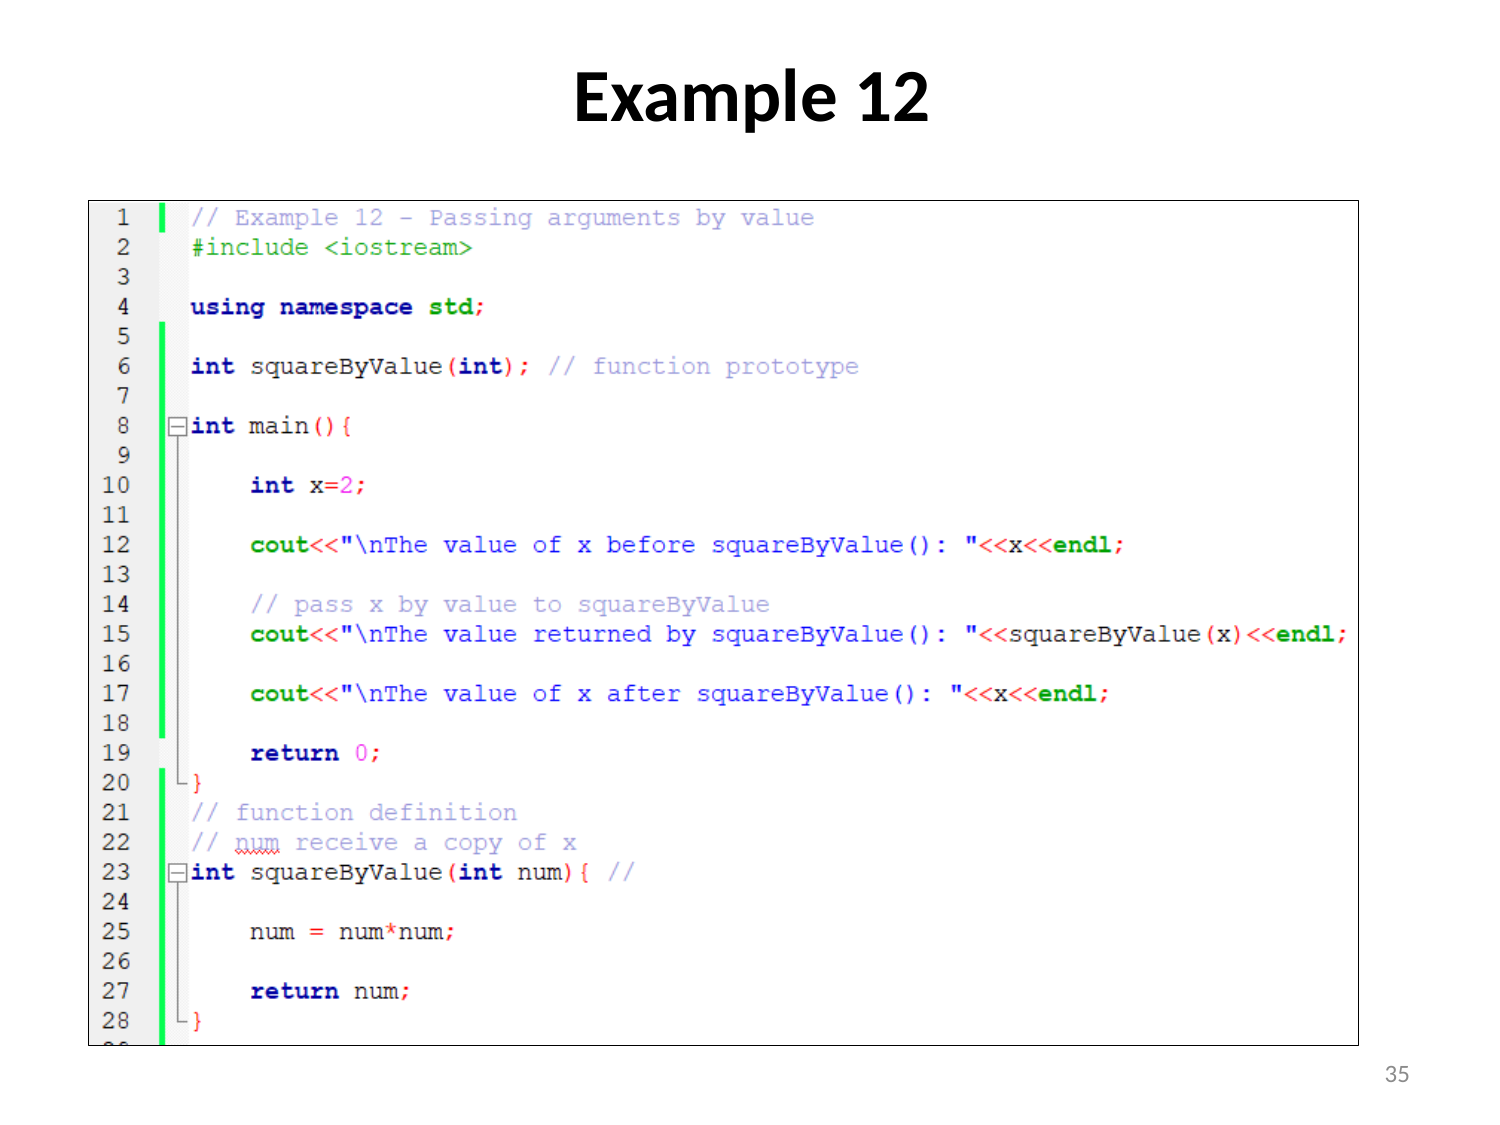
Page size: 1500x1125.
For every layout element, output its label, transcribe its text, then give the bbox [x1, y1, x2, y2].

picture [88, 200, 1359, 1046]
slide_number 35 [1074, 1042, 1425, 1103]
title Example 12 [77, 0, 1428, 186]
